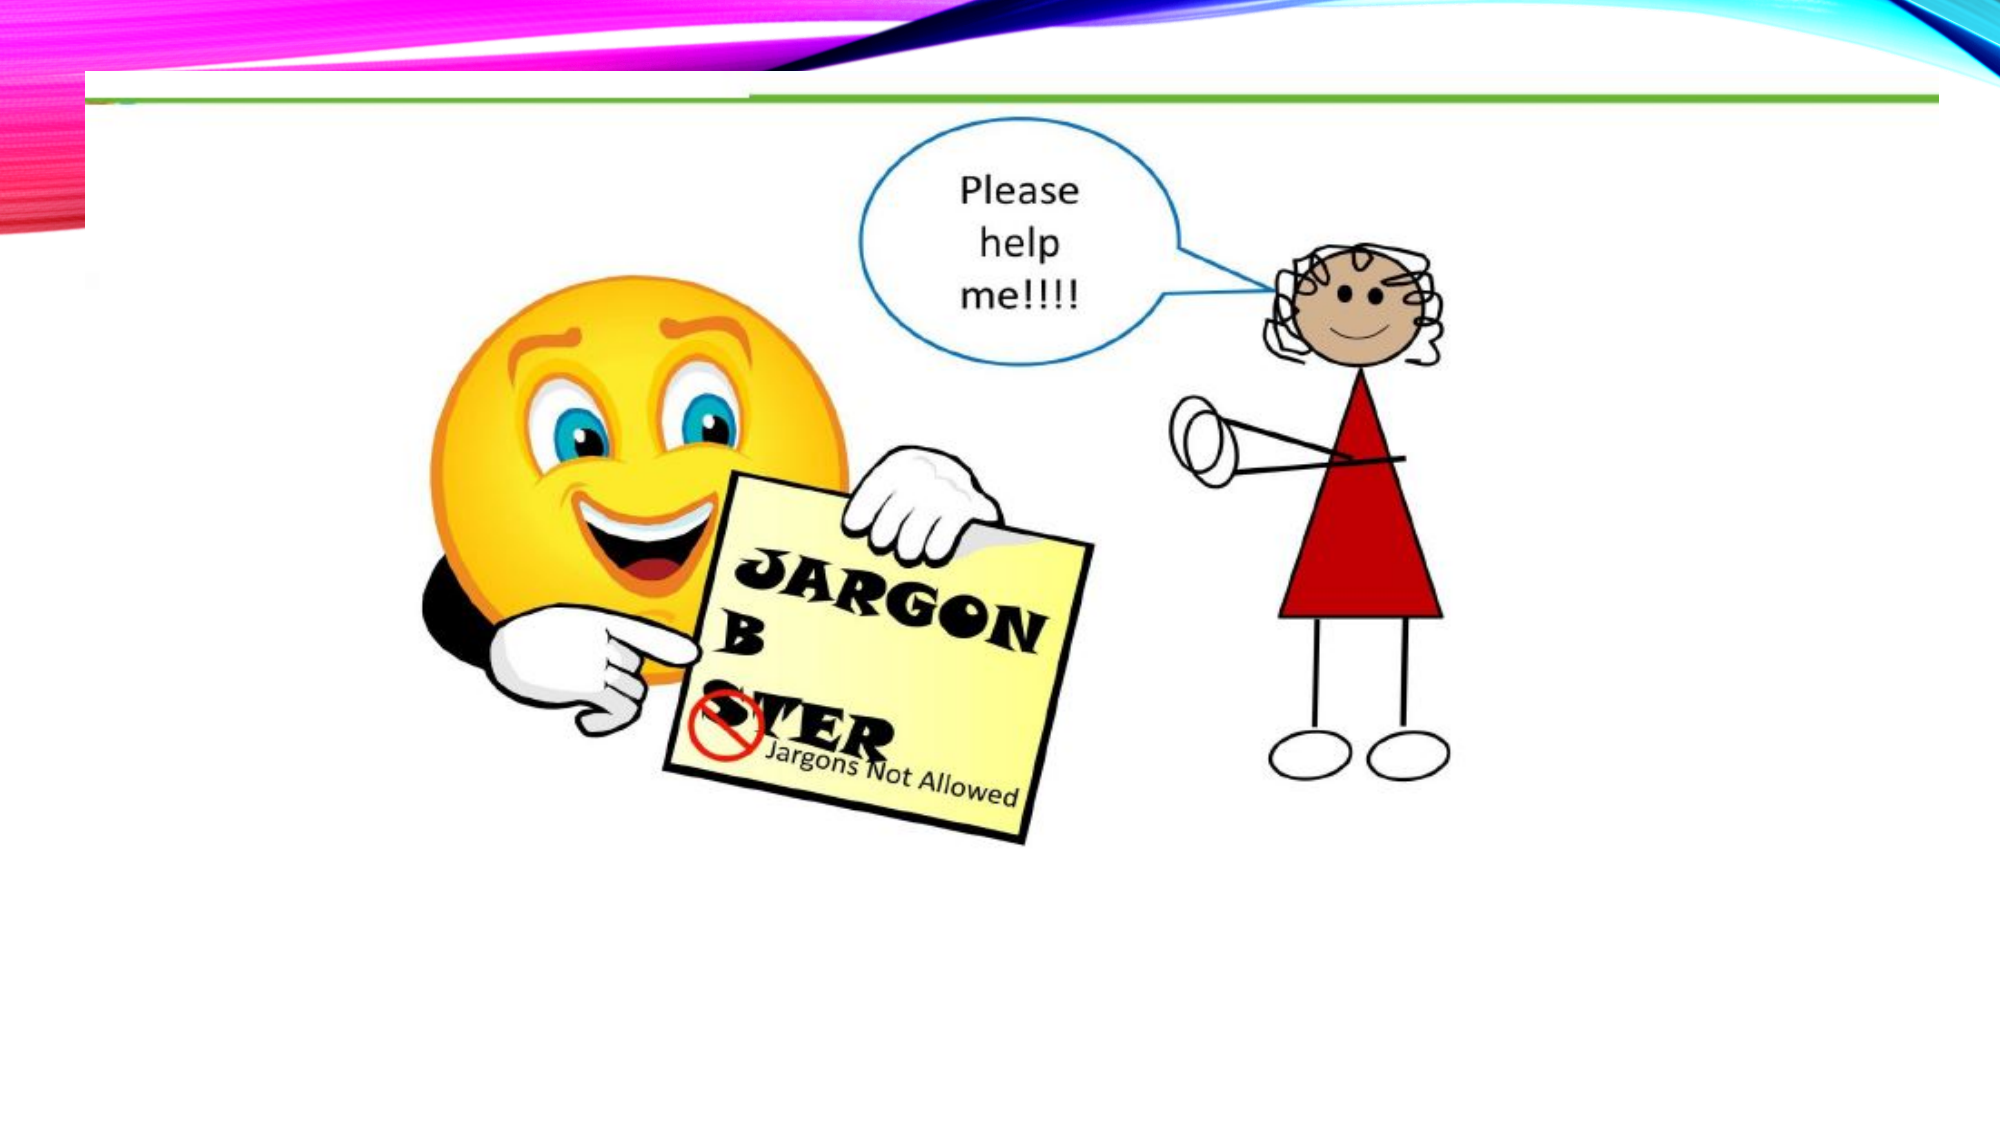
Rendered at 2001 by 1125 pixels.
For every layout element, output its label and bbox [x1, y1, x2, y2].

picture [1890, 0, 2000, 75]
picture [1910, 0, 2000, 45]
picture [0, 0, 2000, 1005]
